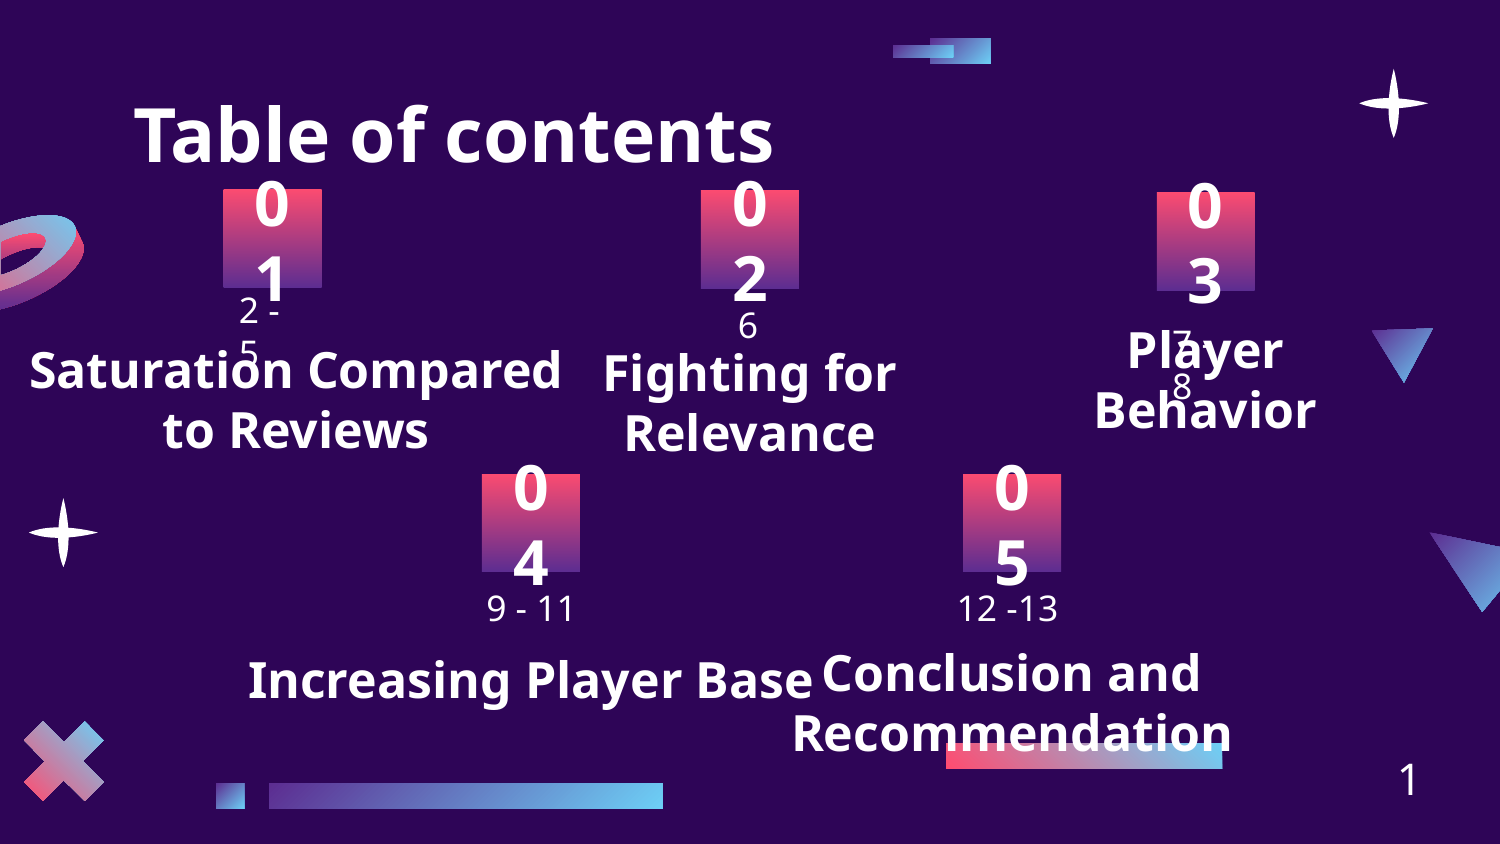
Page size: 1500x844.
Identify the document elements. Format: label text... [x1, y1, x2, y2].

text_box 12 -13 [941, 571, 1084, 669]
text_box Conclusion and Recommendation [742, 626, 1282, 777]
subtitle Saturation Compared to Reviews [13, 340, 580, 475]
subtitle Player Behavior [1014, 360, 1398, 454]
subtitle Increasing Player Base [215, 626, 742, 724]
title 05 [963, 474, 1062, 571]
text_box 6 [722, 288, 821, 386]
text_box 9 - 11 [471, 571, 613, 669]
title 03 [1156, 192, 1255, 291]
title 04 [481, 474, 580, 571]
title Table of contents [118, 72, 1382, 167]
subtitle Fighting for Relevance [558, 382, 942, 477]
title 02 [700, 190, 799, 289]
text_box 2 - 5 [223, 273, 322, 371]
text_box 1 [1381, 736, 1443, 831]
text_box 7 - 8 [1157, 306, 1255, 404]
title 01 [223, 189, 322, 273]
